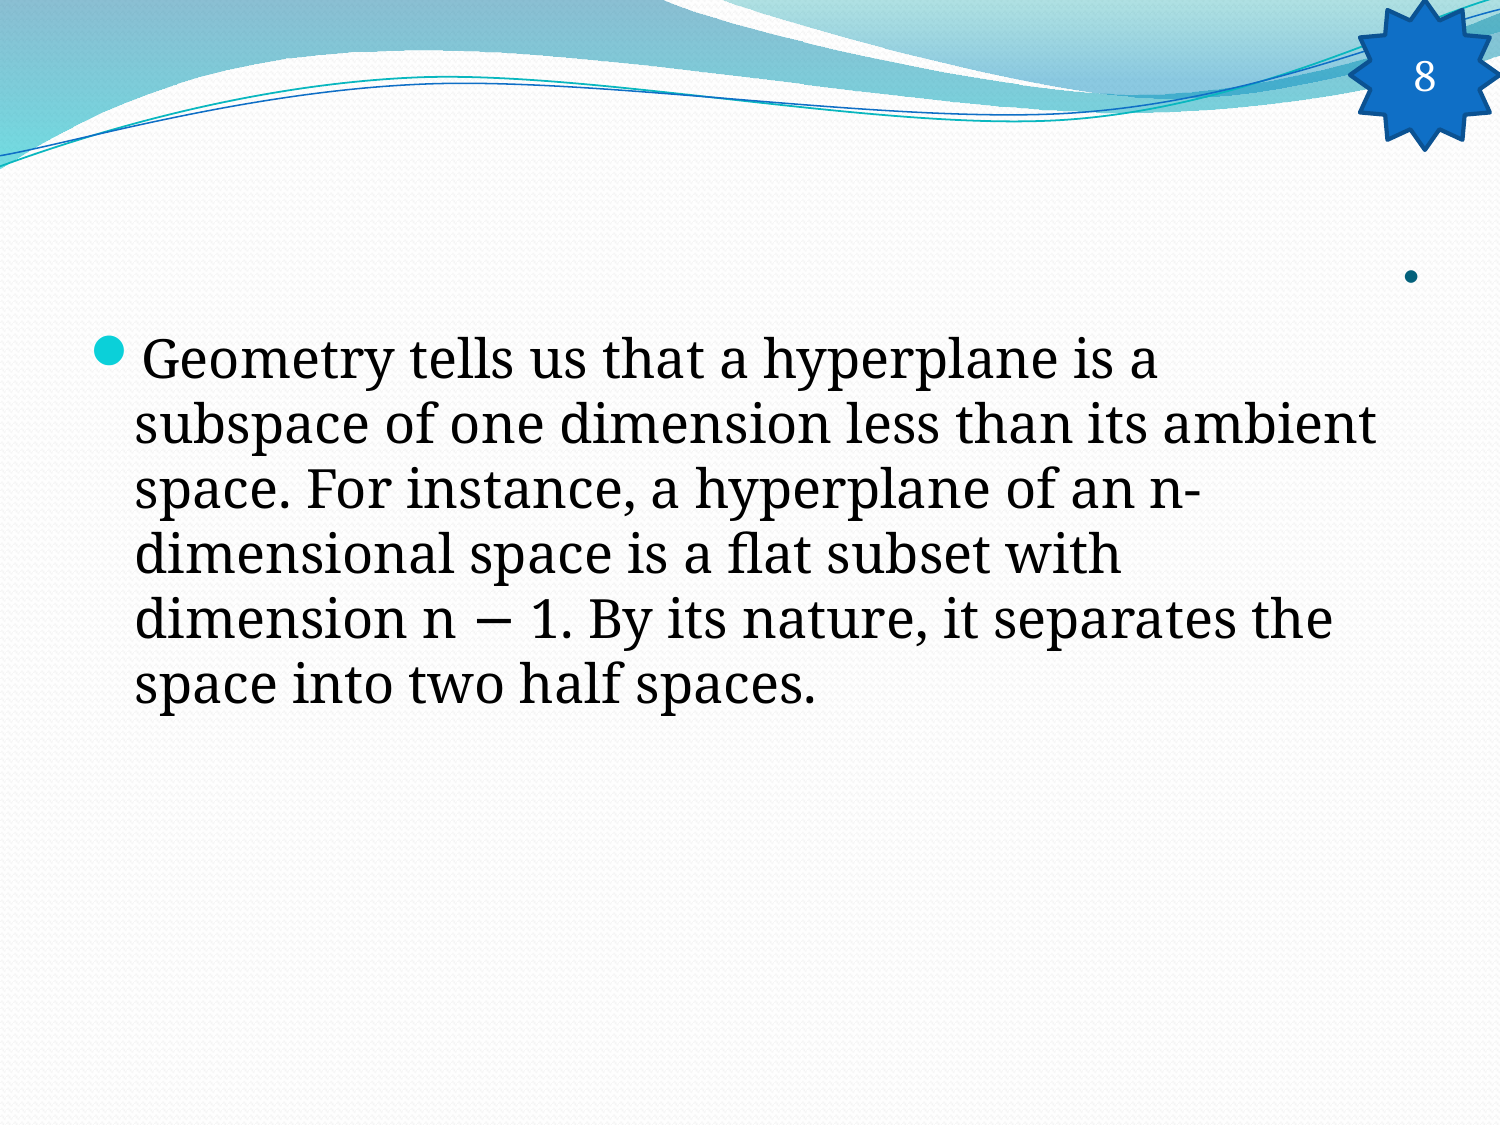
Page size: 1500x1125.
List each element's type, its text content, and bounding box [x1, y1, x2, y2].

list Geometry tells us that a hyperplane is a subspace of one dimension less than its ambient space. For instance, a hyperplane of an n-dimensional space is a flat subset with dimension n − 1. By its nature, it separates the space into two half spaces. [75, 317, 1425, 1038]
text_box 8 [1347, 0, 1500, 153]
title . [75, 115, 1425, 303]
